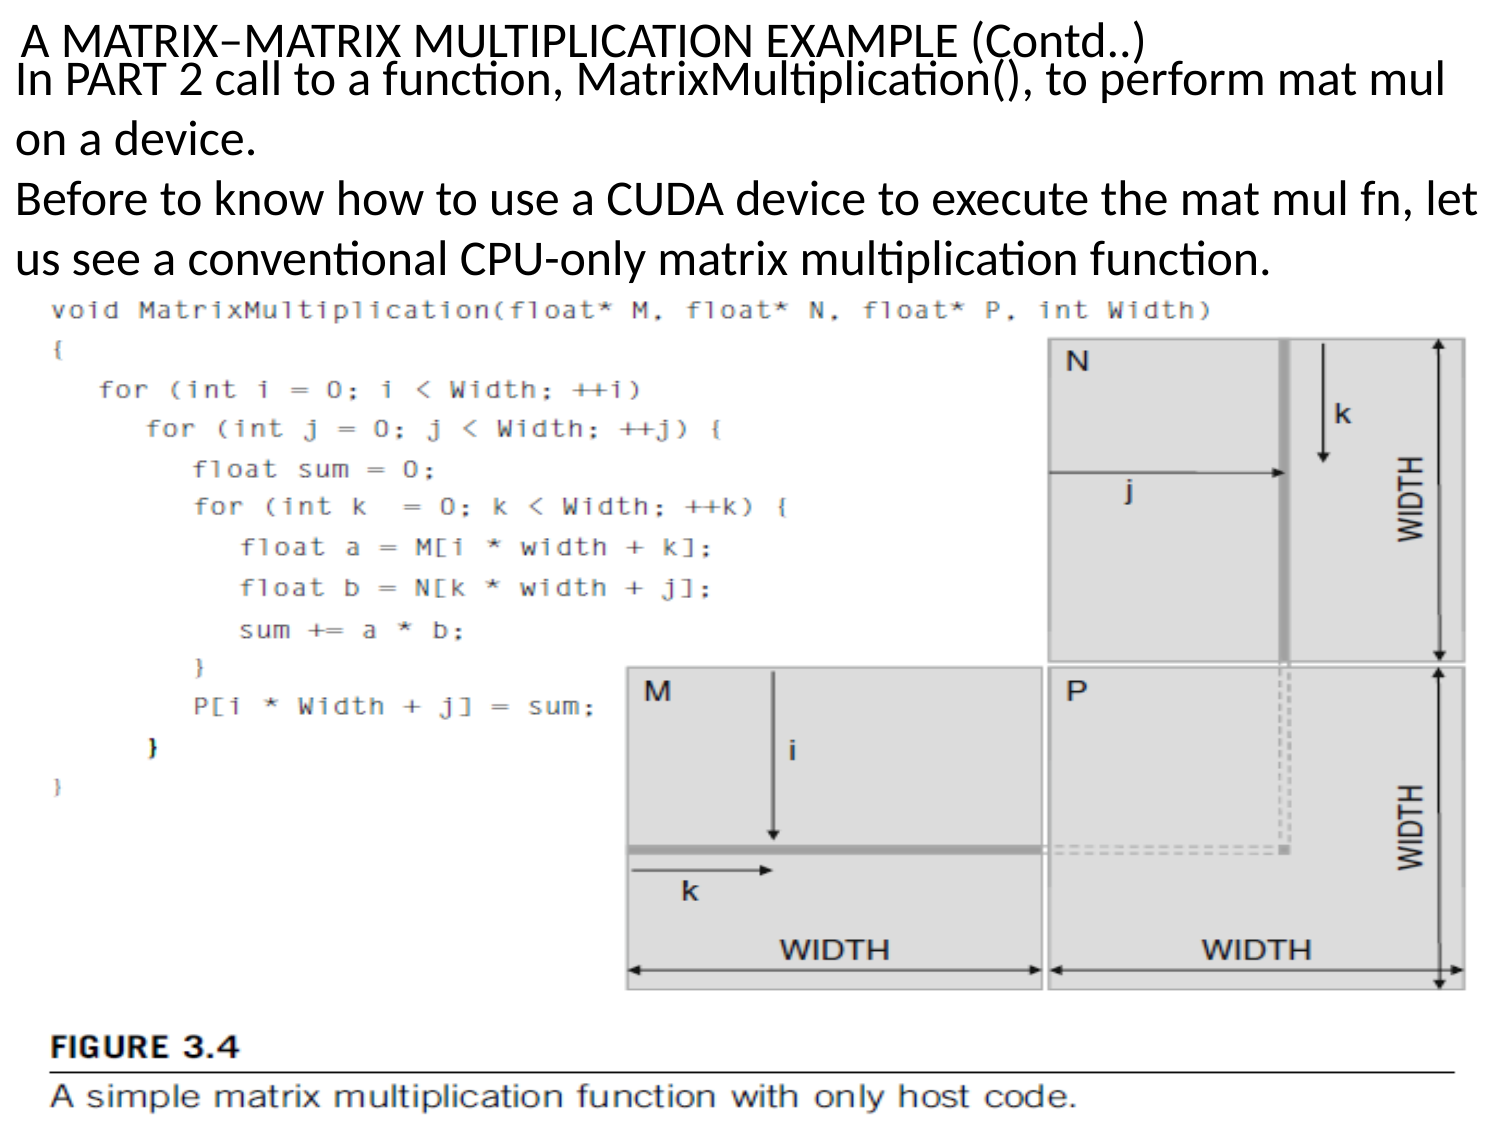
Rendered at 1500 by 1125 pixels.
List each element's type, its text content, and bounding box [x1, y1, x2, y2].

text_box In PART 2 call to a function, MatrixMultiplication(), to perform mat mul on a device. Before to know how to use a CUDA device to execute the mat mul fn, let us see a conventional CPU-only matrix multiplication function. [0, 37, 1500, 293]
text_box A MATRIX–MATRIX MULTIPLICATION EXAMPLE (Contd..) [5, 0, 1162, 75]
picture [37, 295, 1476, 1121]
